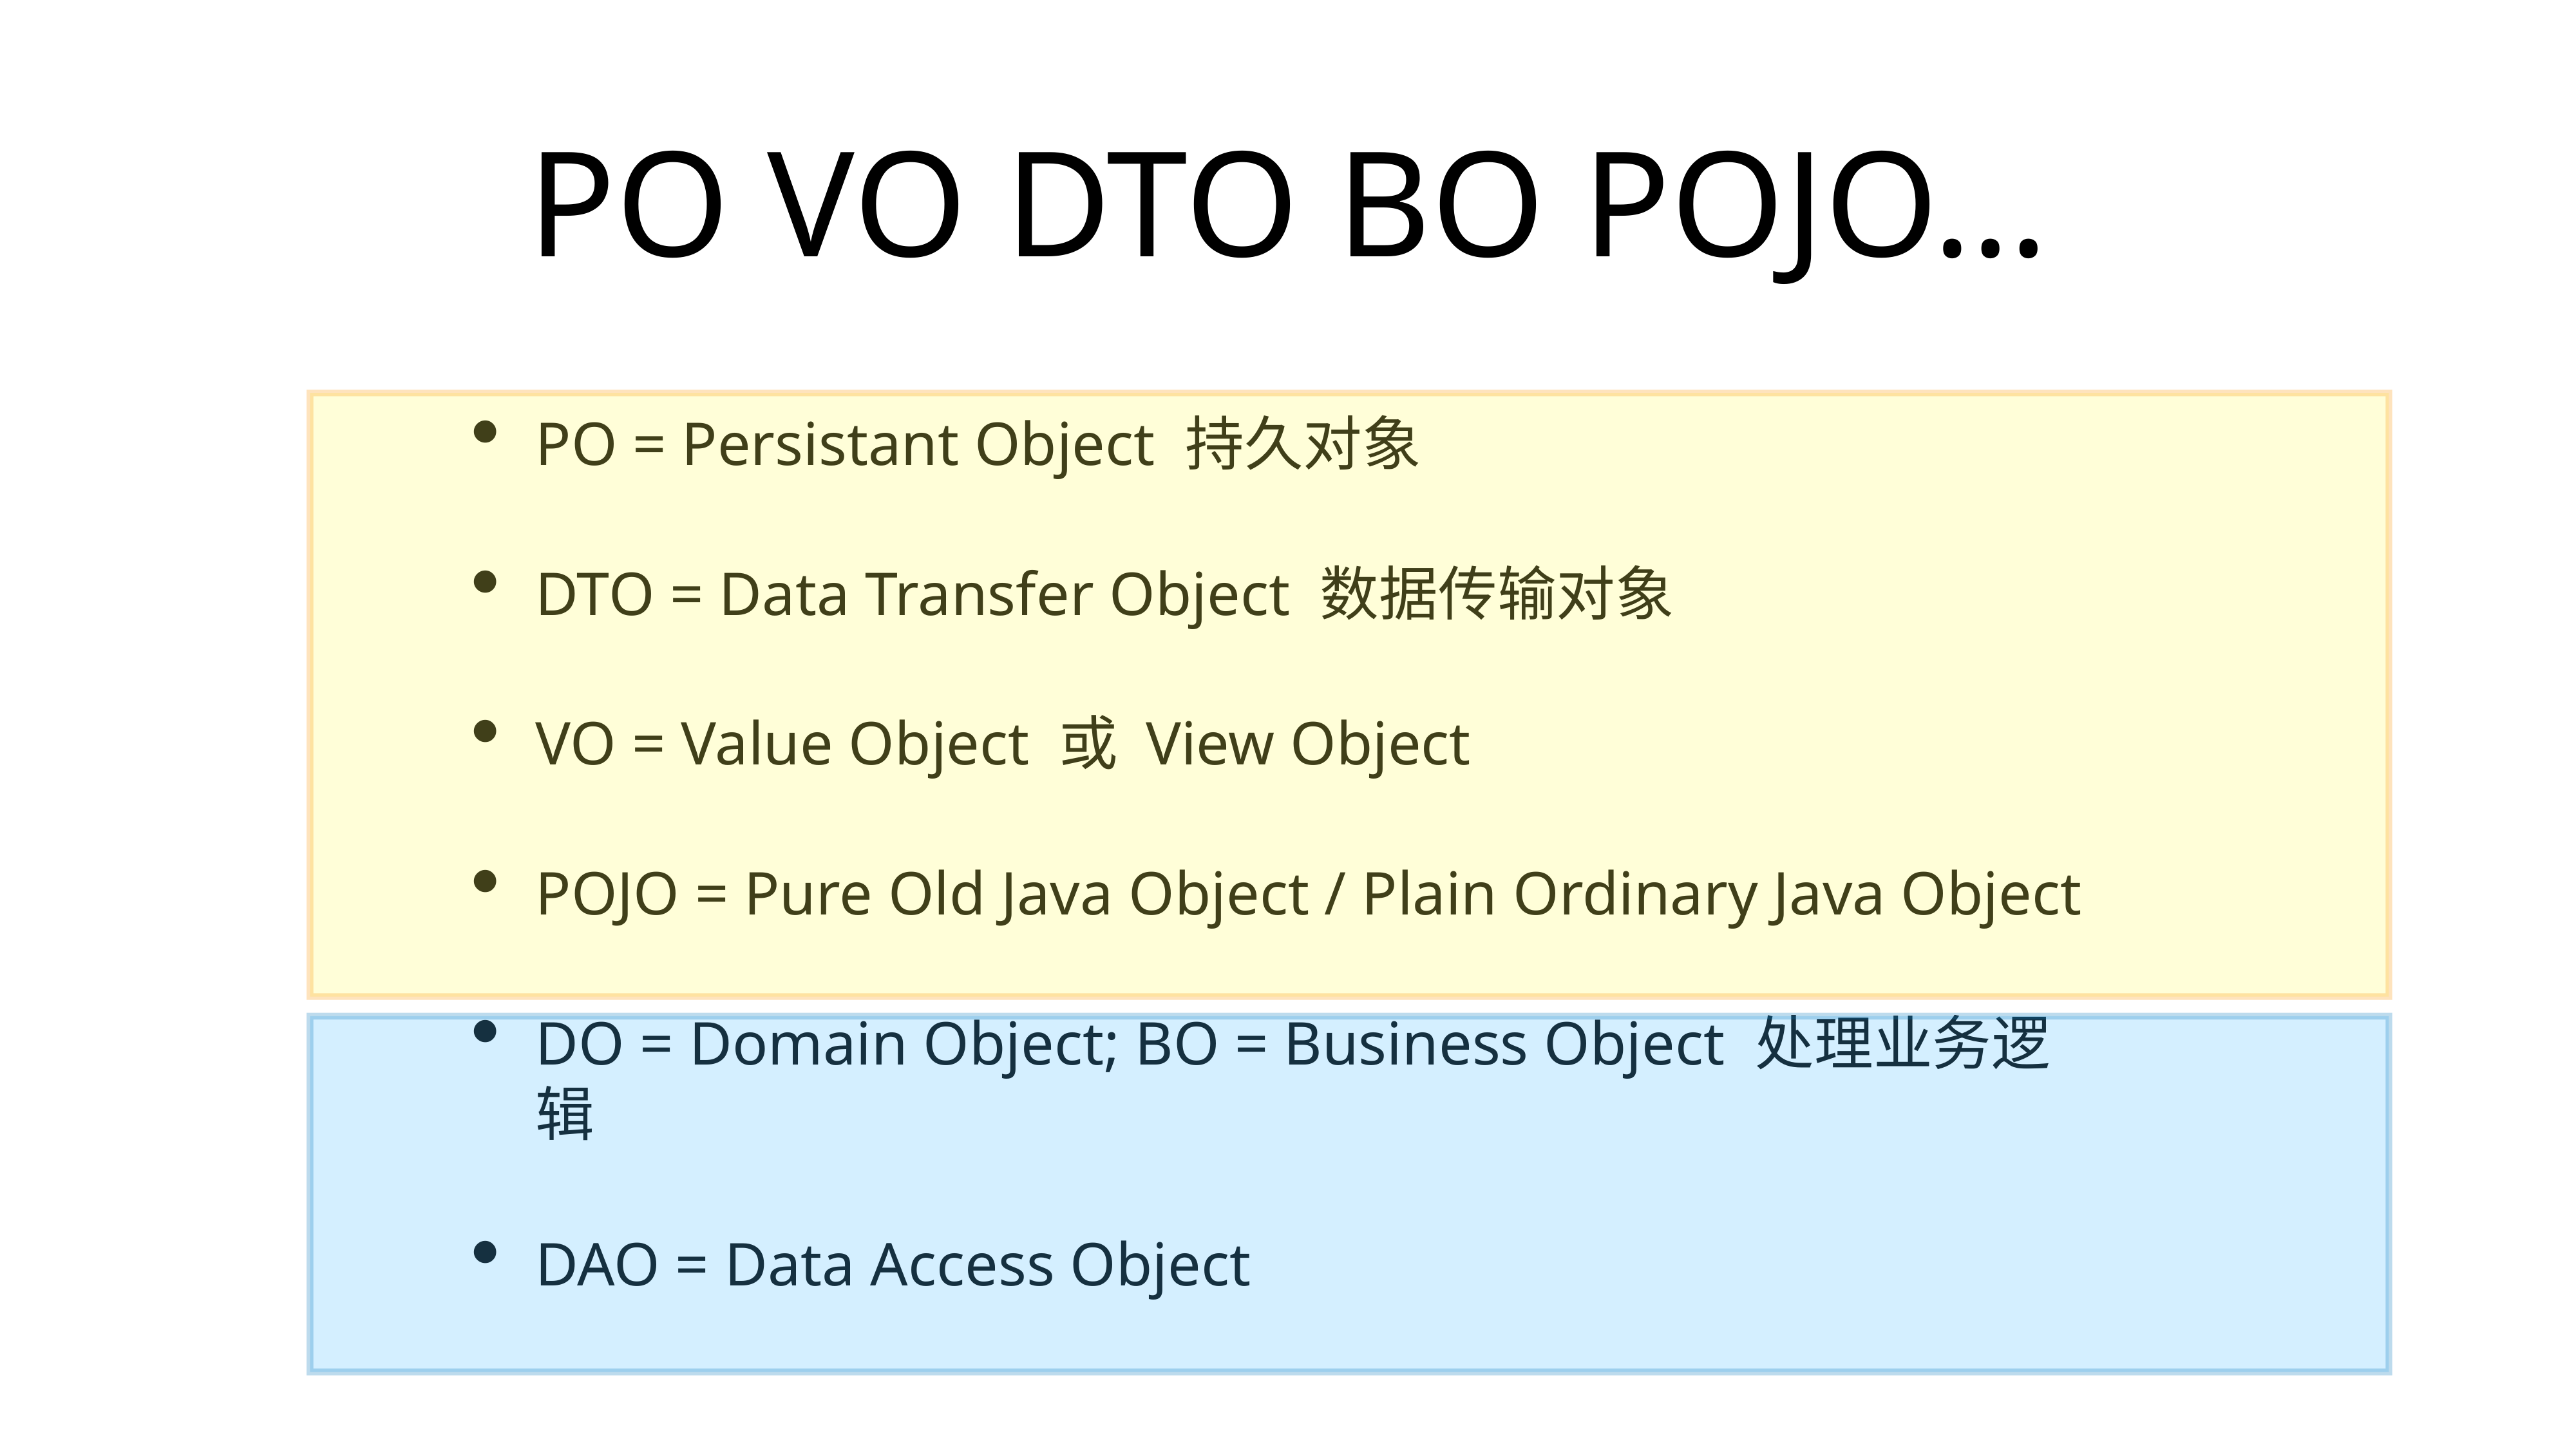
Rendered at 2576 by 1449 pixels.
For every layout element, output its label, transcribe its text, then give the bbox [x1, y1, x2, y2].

title PO VO DTO BO POJO… [463, 37, 2113, 359]
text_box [310, 392, 2389, 1372]
list PO = Persistant Object 持久对象 DTO = Data Transfer Object 数据传输对象 VO = Value Object 或 View Object POJO = Pure Old Java Object / Plain Ordinary Java Object DO = Domain Object; BO = Business Object 处理业务逻辑 DAO = Data Access Object [463, 384, 2113, 390]
